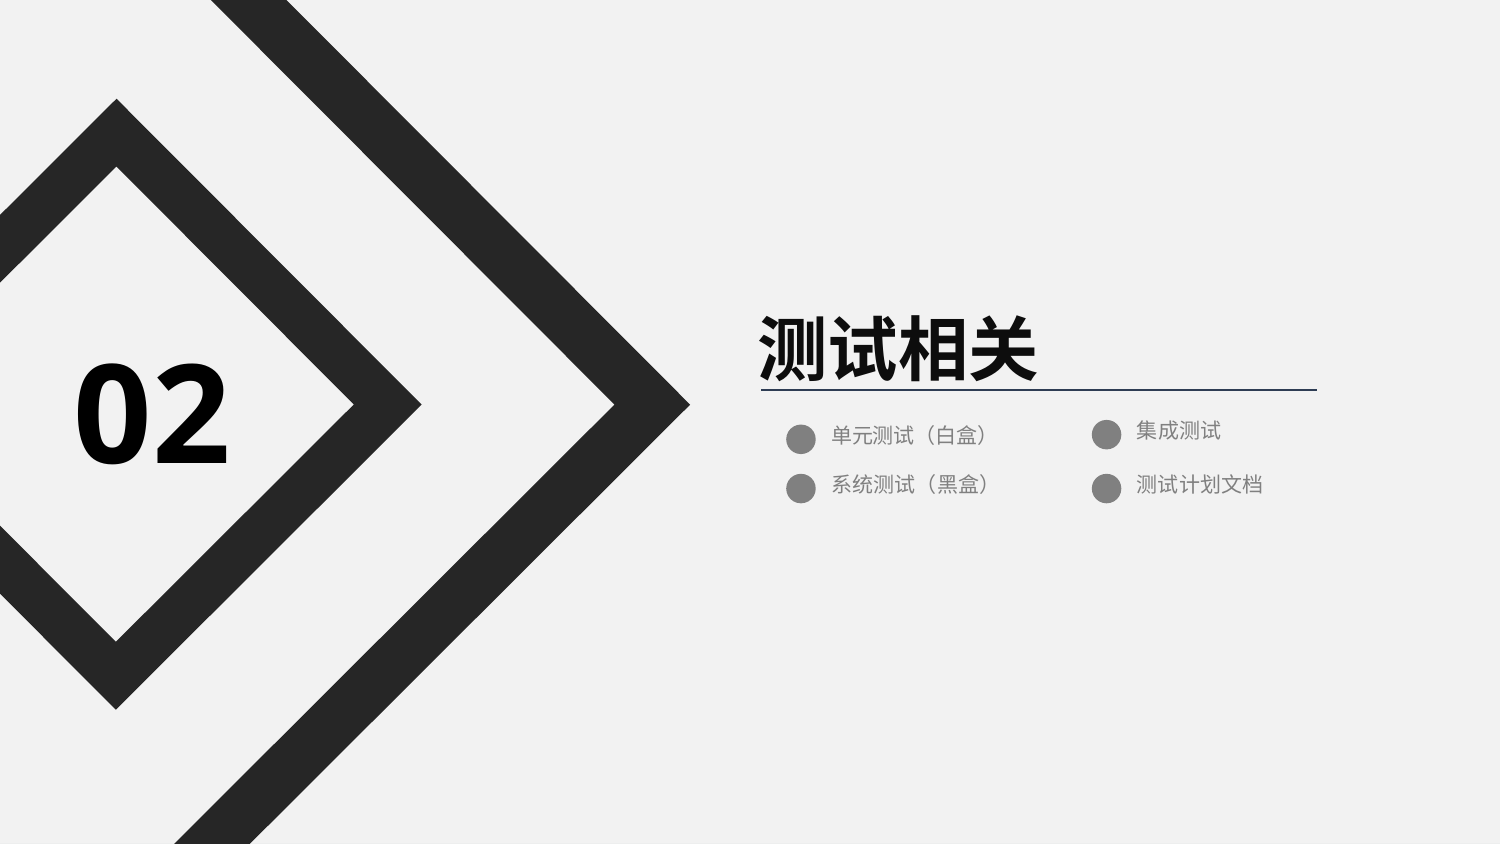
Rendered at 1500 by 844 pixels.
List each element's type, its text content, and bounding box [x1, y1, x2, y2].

text_box 测试相关 [742, 297, 1415, 397]
text_box [171, 0, 693, 844]
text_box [785, 414, 1070, 456]
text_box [1091, 409, 1397, 451]
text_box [1091, 463, 1424, 505]
text_box 02 [59, 319, 247, 499]
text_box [785, 463, 1090, 505]
text_box [0, 96, 424, 712]
